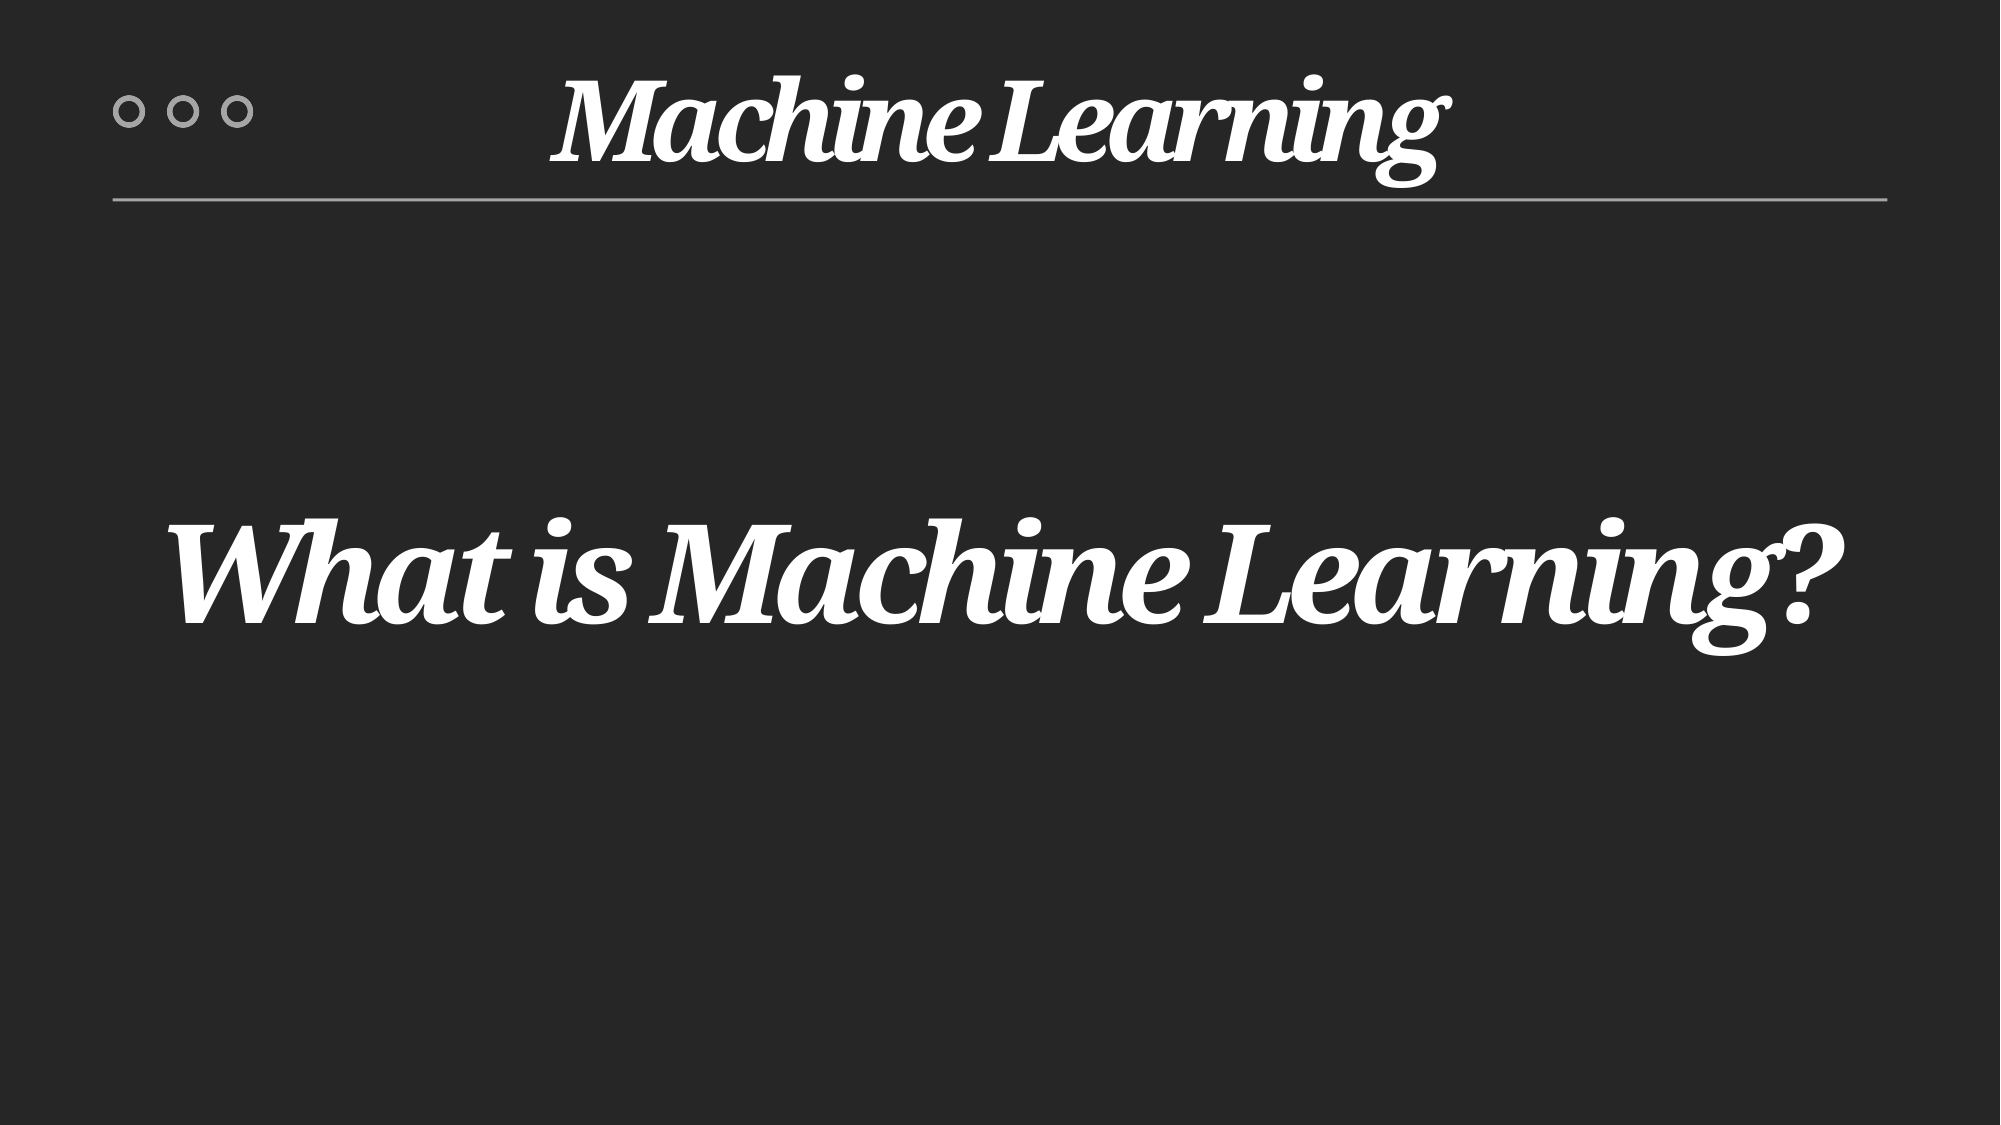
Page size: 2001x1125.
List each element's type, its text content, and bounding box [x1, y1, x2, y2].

text_box What is Machine Learning? [79, 474, 1921, 658]
text_box [112, 198, 1888, 202]
picture [112, 95, 254, 128]
text_box Machine Learning [390, 8, 1610, 192]
